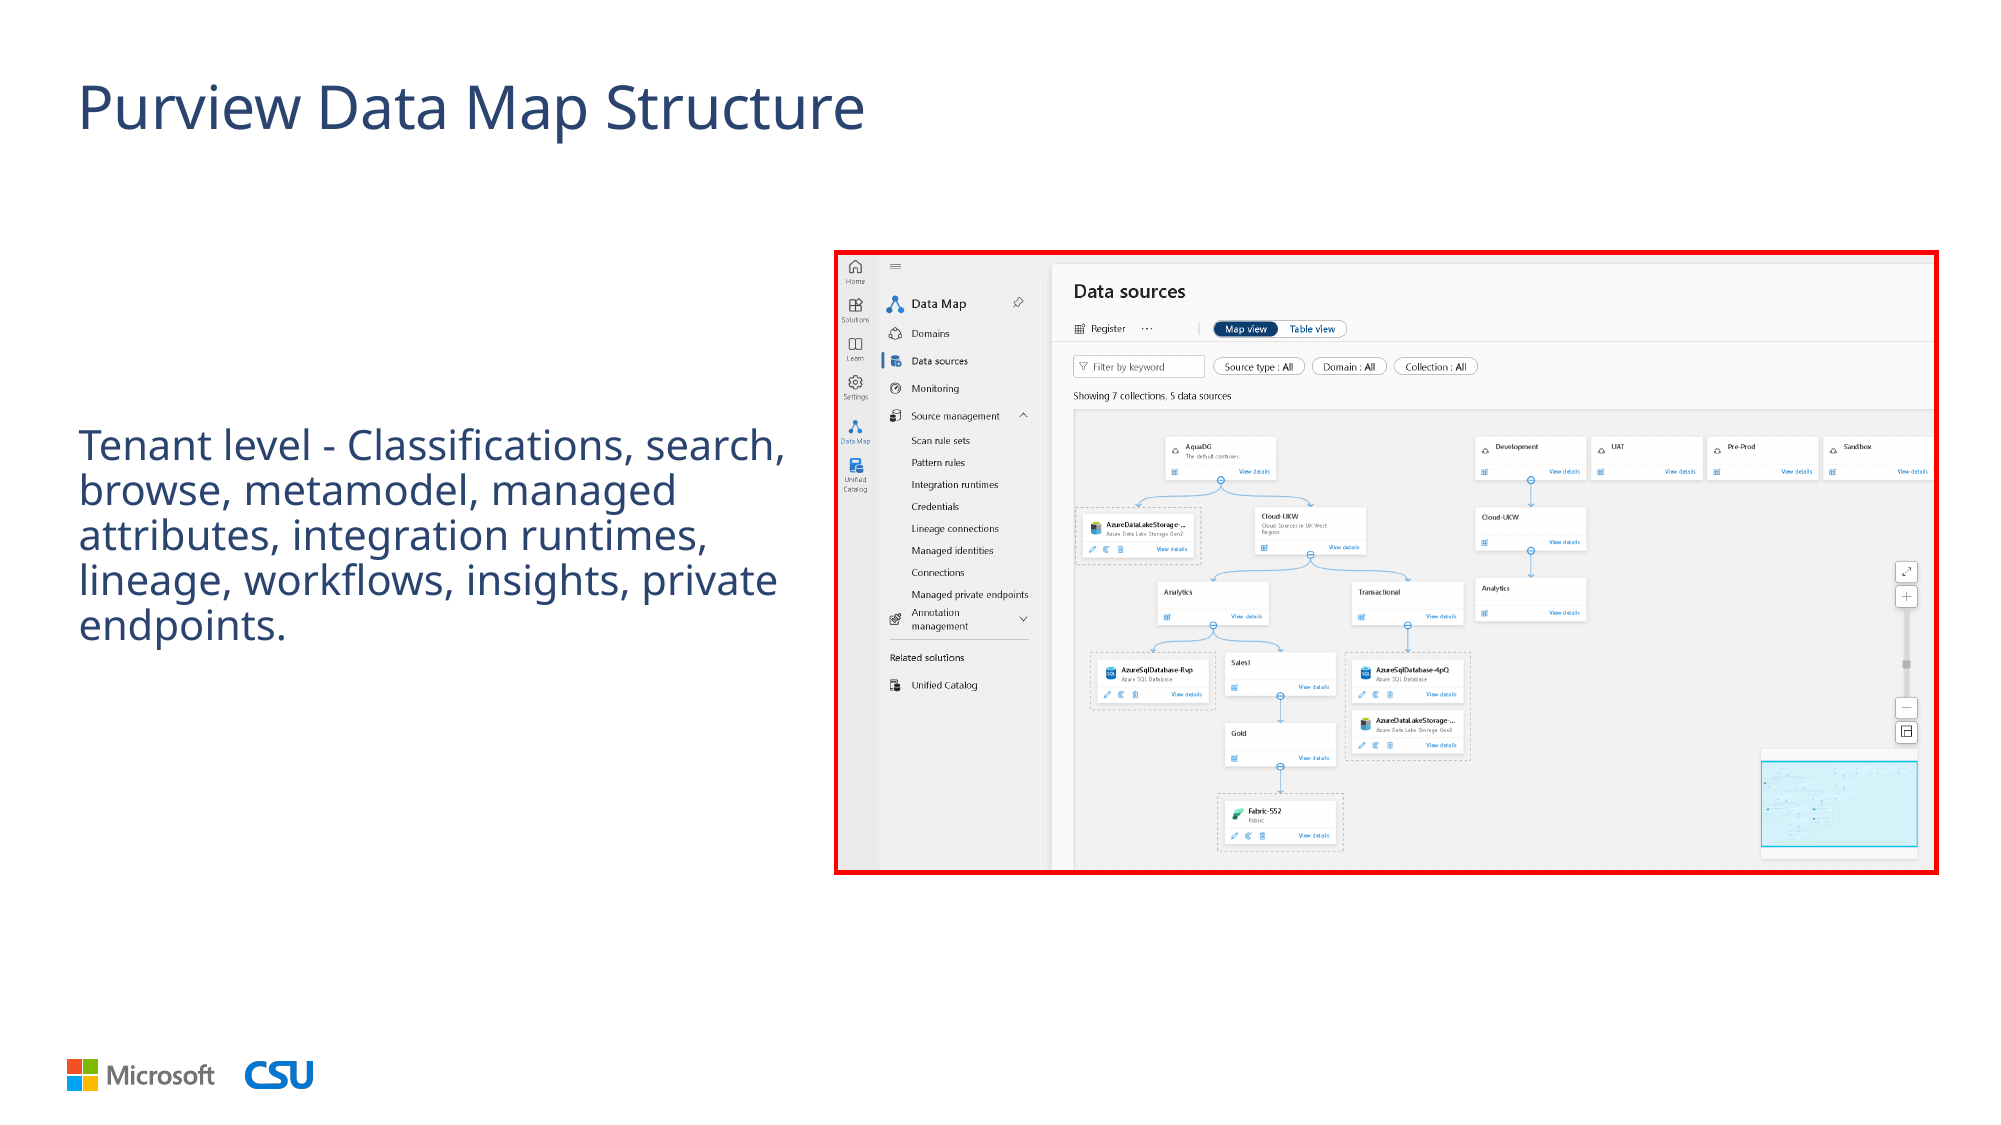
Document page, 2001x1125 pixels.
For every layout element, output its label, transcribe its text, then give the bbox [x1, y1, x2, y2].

picture [835, 251, 1937, 874]
title Purview Data Map Structure [62, 69, 1584, 150]
list Tenant level - Classifications, search, browse, metamodel, managed attributes, integration runtimes, lineage, workflows, insights, private endpoints. [63, 417, 828, 1023]
picture [245, 1061, 313, 1089]
